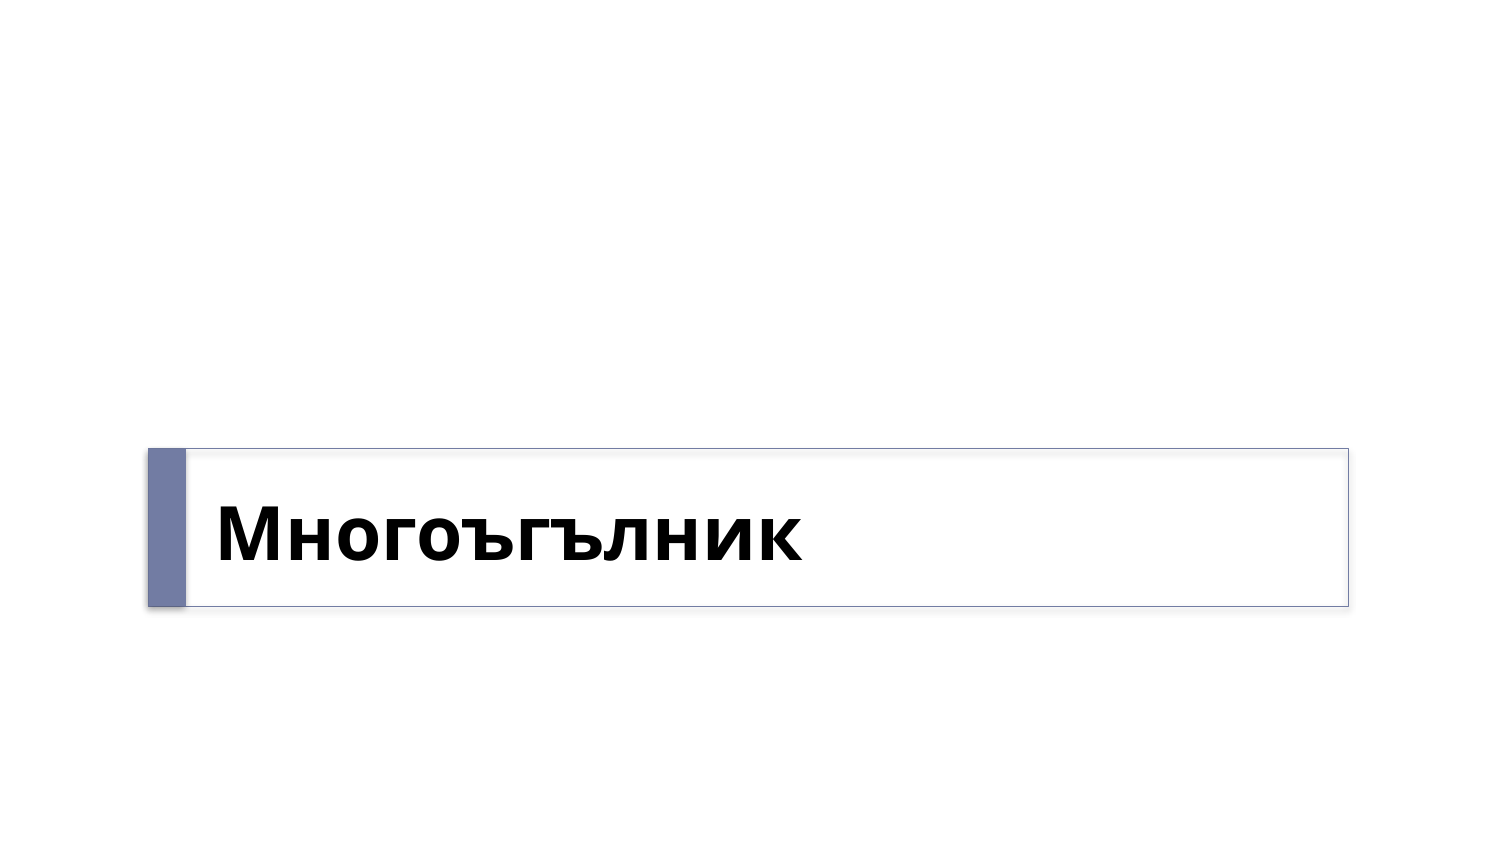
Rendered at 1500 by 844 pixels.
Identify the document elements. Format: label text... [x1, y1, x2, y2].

title Многоъгълник [200, 478, 1320, 600]
